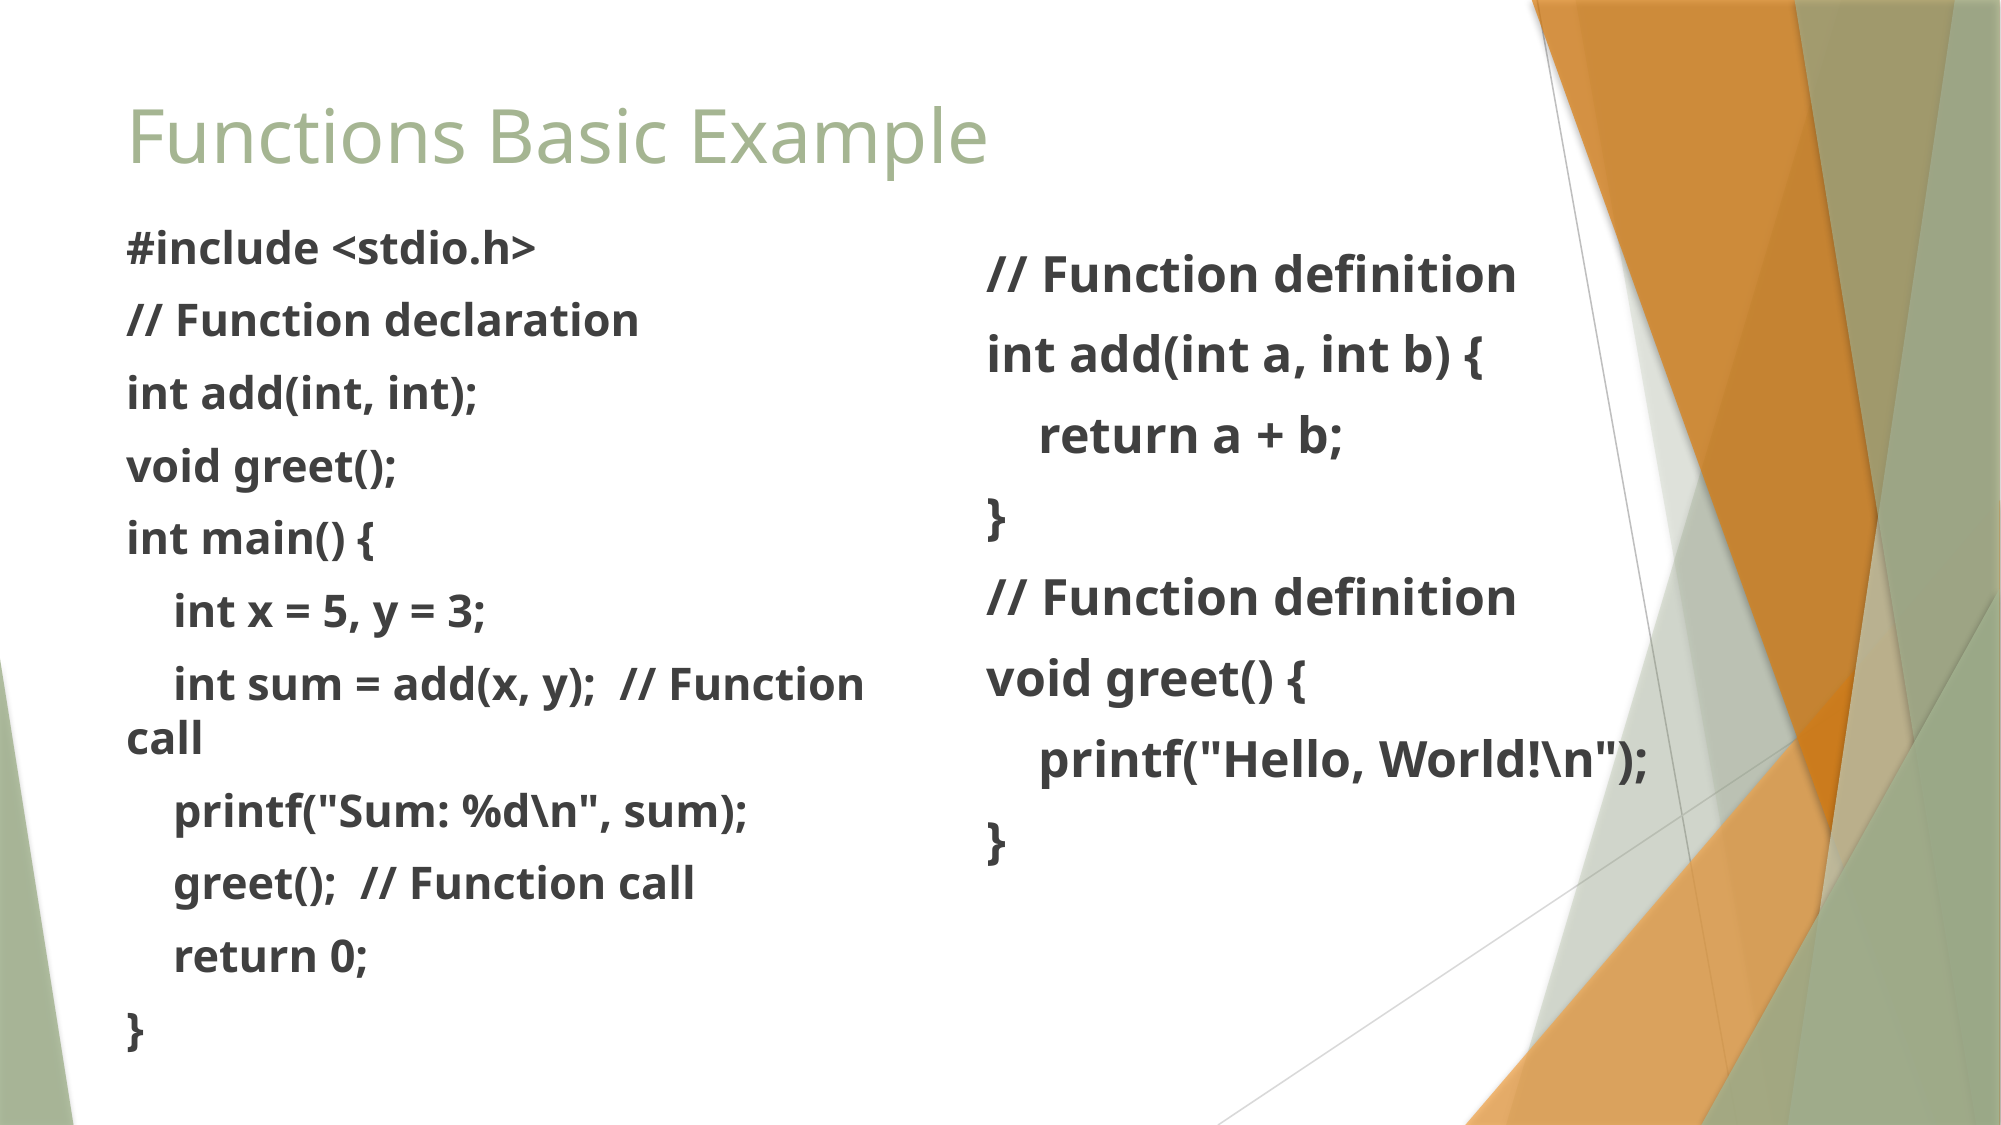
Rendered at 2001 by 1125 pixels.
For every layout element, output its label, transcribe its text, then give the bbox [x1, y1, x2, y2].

list // Function definition int add(int a, int b) { return a + b; } // Function definition void greet() { printf("Hello, World!\n"); } [971, 234, 1803, 1039]
title Functions Basic Example [111, 80, 1522, 212]
list #include <stdio.h> // Function declaration int add(int, int); void greet(); int main() { int x = 5, y = 3; int sum = add(x, y); // Function call printf("Sum: %d\n", sum); greet(); // Function call return 0; } [111, 211, 902, 1062]
